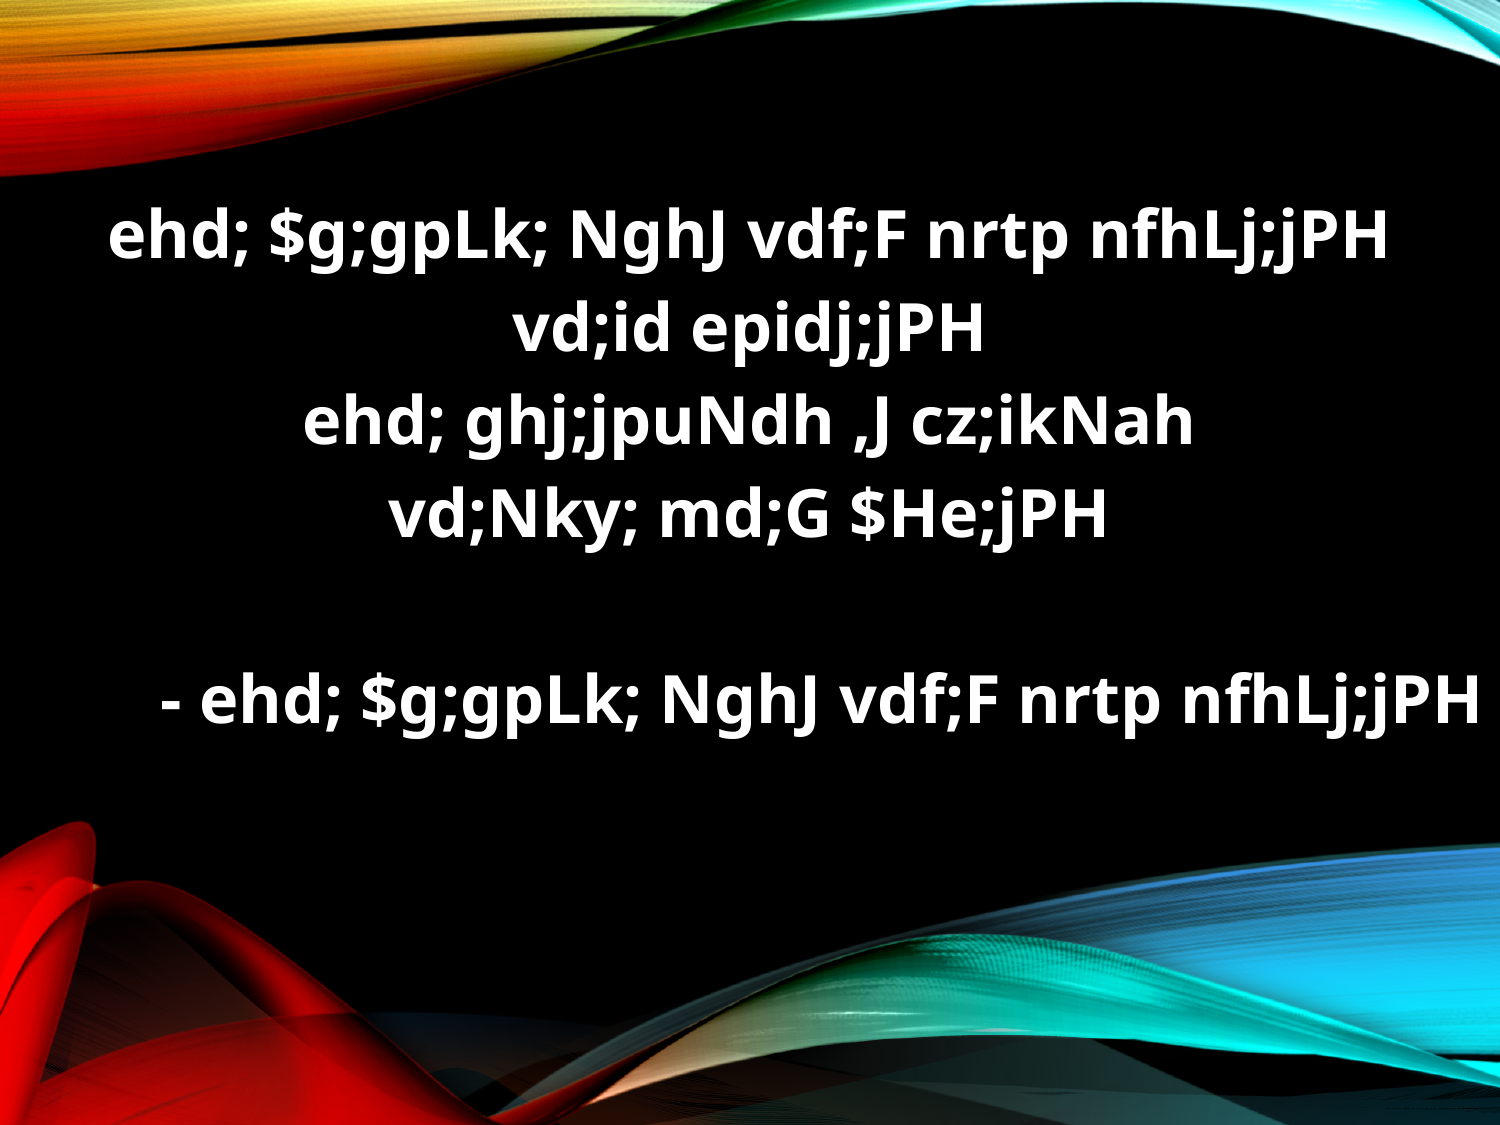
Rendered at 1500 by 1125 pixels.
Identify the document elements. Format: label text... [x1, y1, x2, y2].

subtitle ehd; $g;gpLk; NghJ vdf;F nrtp nfhLj;jPH vd;id epidj;jPH ehd; ghj;jpuNdh ,J cz;ikNah vd;Nky; md;G $He;jPH - ehd; $g;gpLk; NghJ vdf;F nrtp nfhLj;jPH [0, 0, 1500, 1125]
